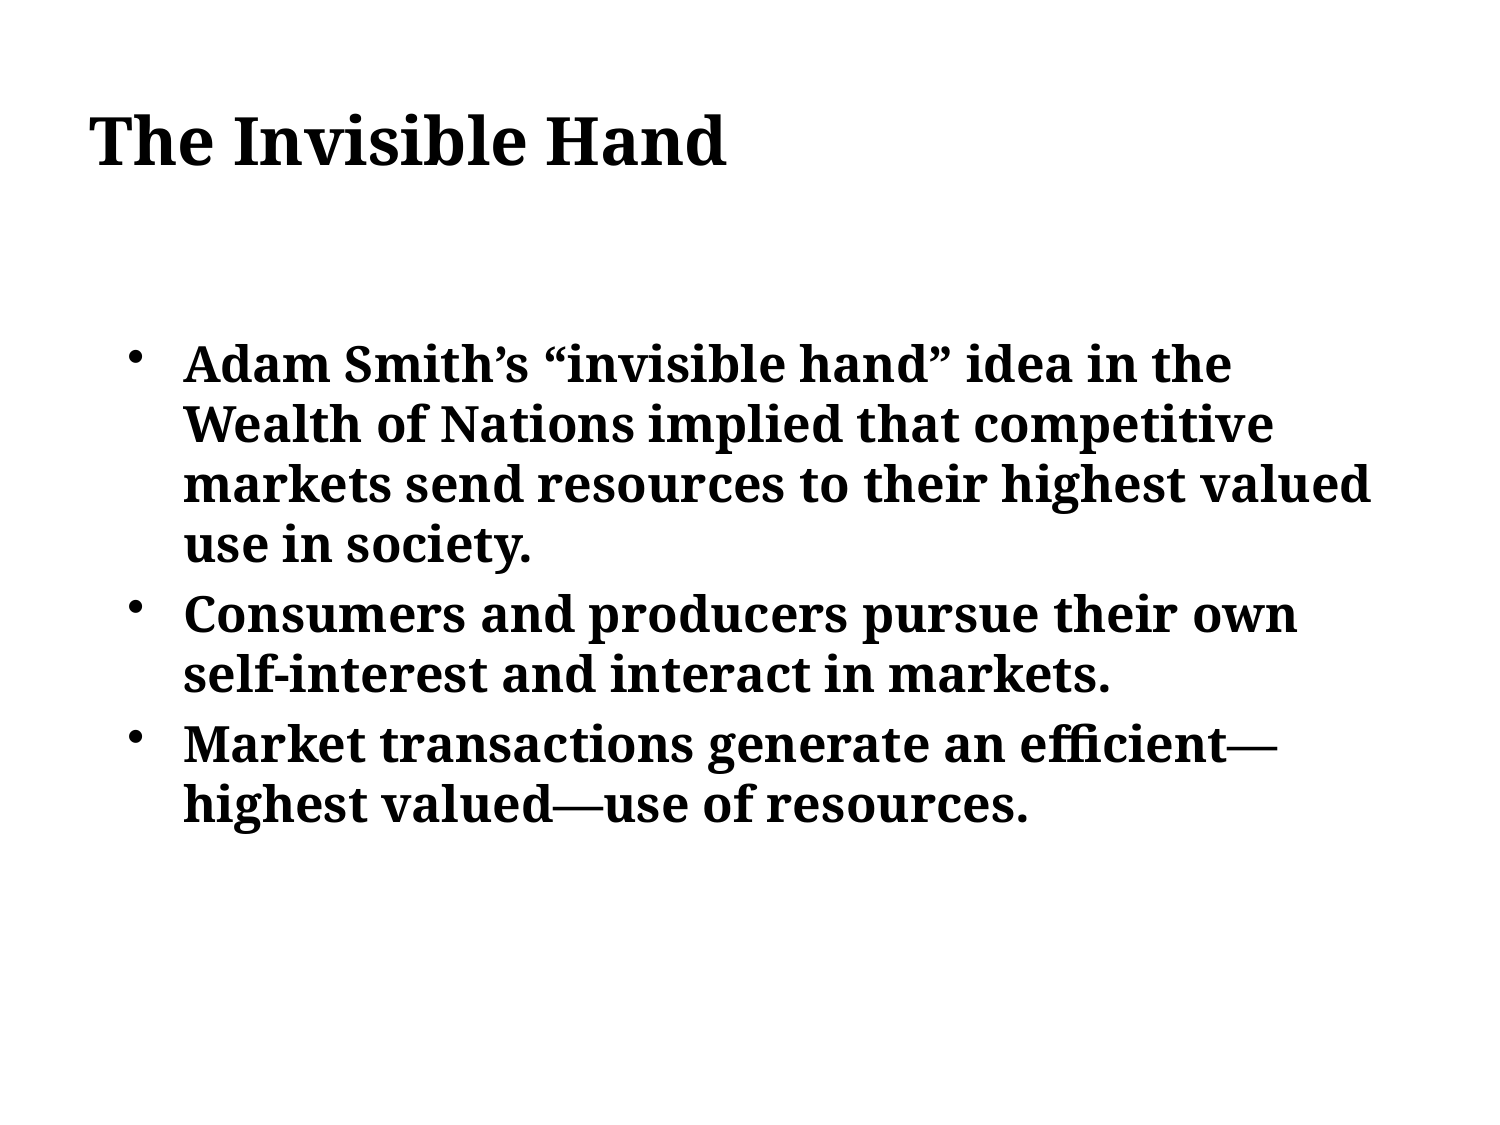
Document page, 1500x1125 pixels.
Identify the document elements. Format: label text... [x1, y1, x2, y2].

title The Invisible Hand [75, 45, 1471, 233]
list Adam Smith’s “invisible hand” idea in the Wealth of Nations implied that competitive markets send resources to their highest valued use in society. Consumers and producers pursue their own self-interest and interact in markets. Market transactions generate an efficient—highest valued—use of resources. [112, 324, 1388, 1000]
